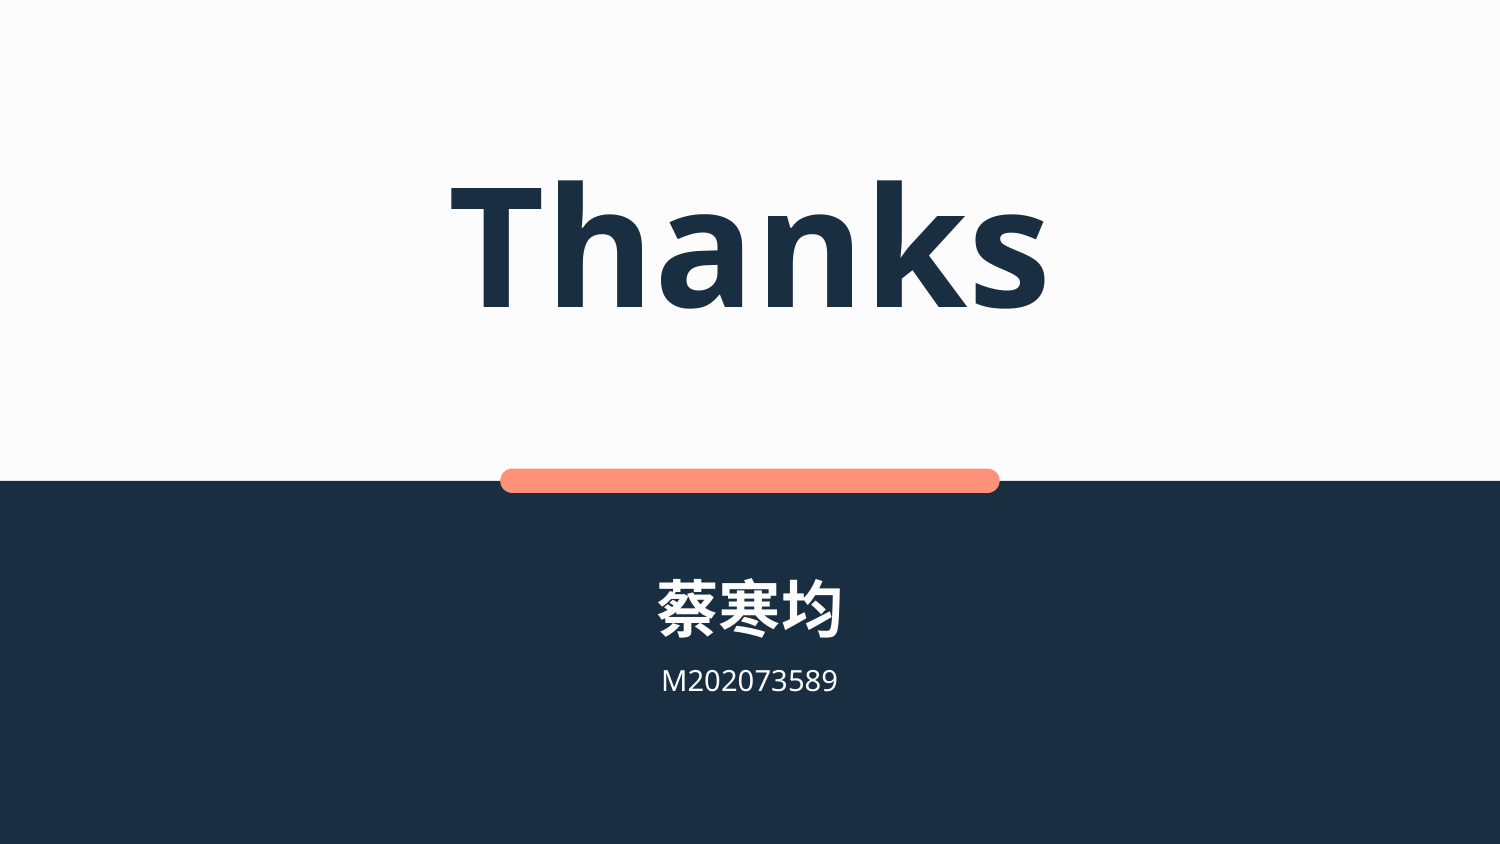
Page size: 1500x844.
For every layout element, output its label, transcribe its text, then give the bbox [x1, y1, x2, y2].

text_box Thanks [377, 0, 1123, 481]
subtitle M202073589 [304, 647, 1173, 763]
text_box [500, 481, 1000, 493]
title 蔡寒均 [315, 550, 1184, 665]
